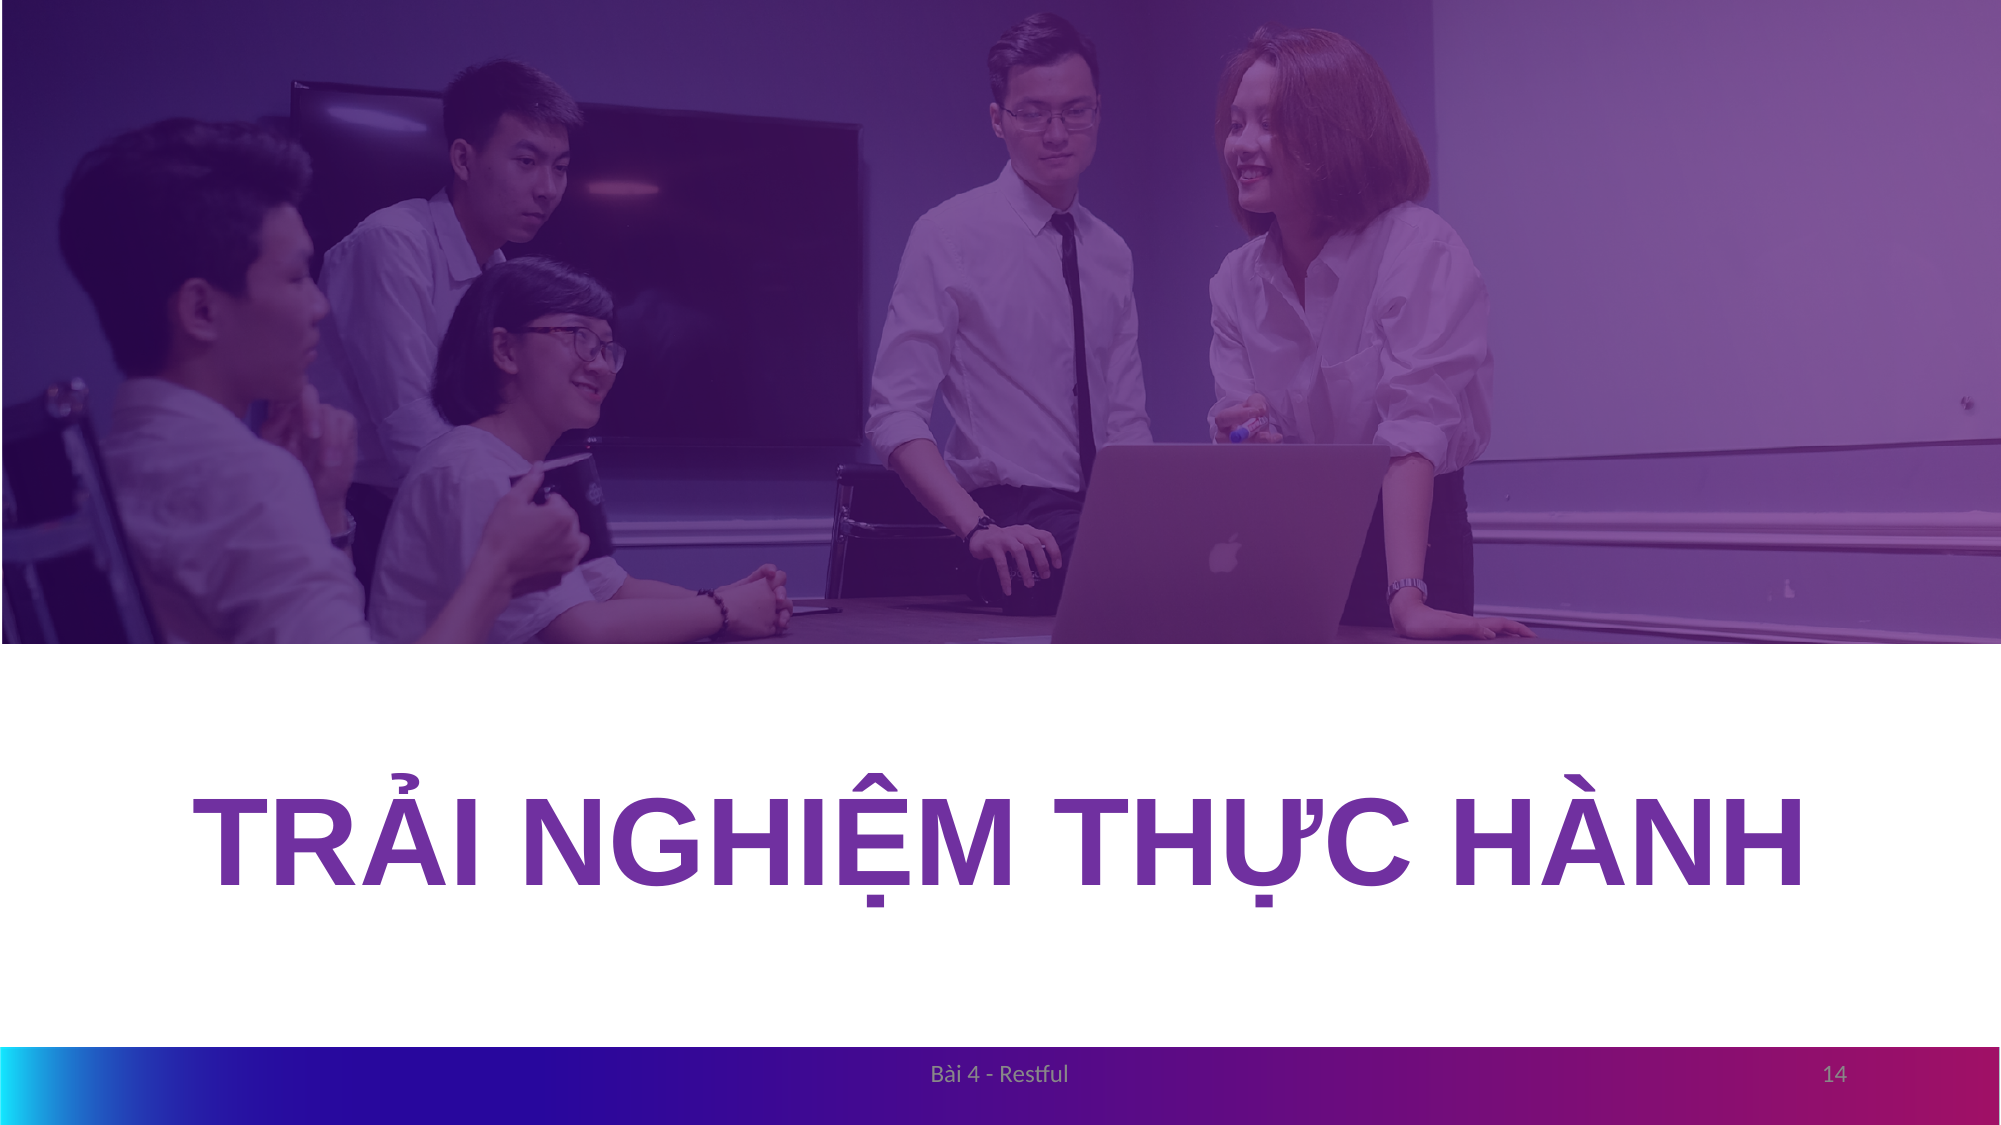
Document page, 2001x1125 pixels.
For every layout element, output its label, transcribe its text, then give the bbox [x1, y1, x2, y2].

text_box TRẢI NGHIỆM THỰC HÀNH [67, 678, 1936, 918]
picture [0, 0, 2001, 644]
picture [0, 1045, 2000, 1125]
